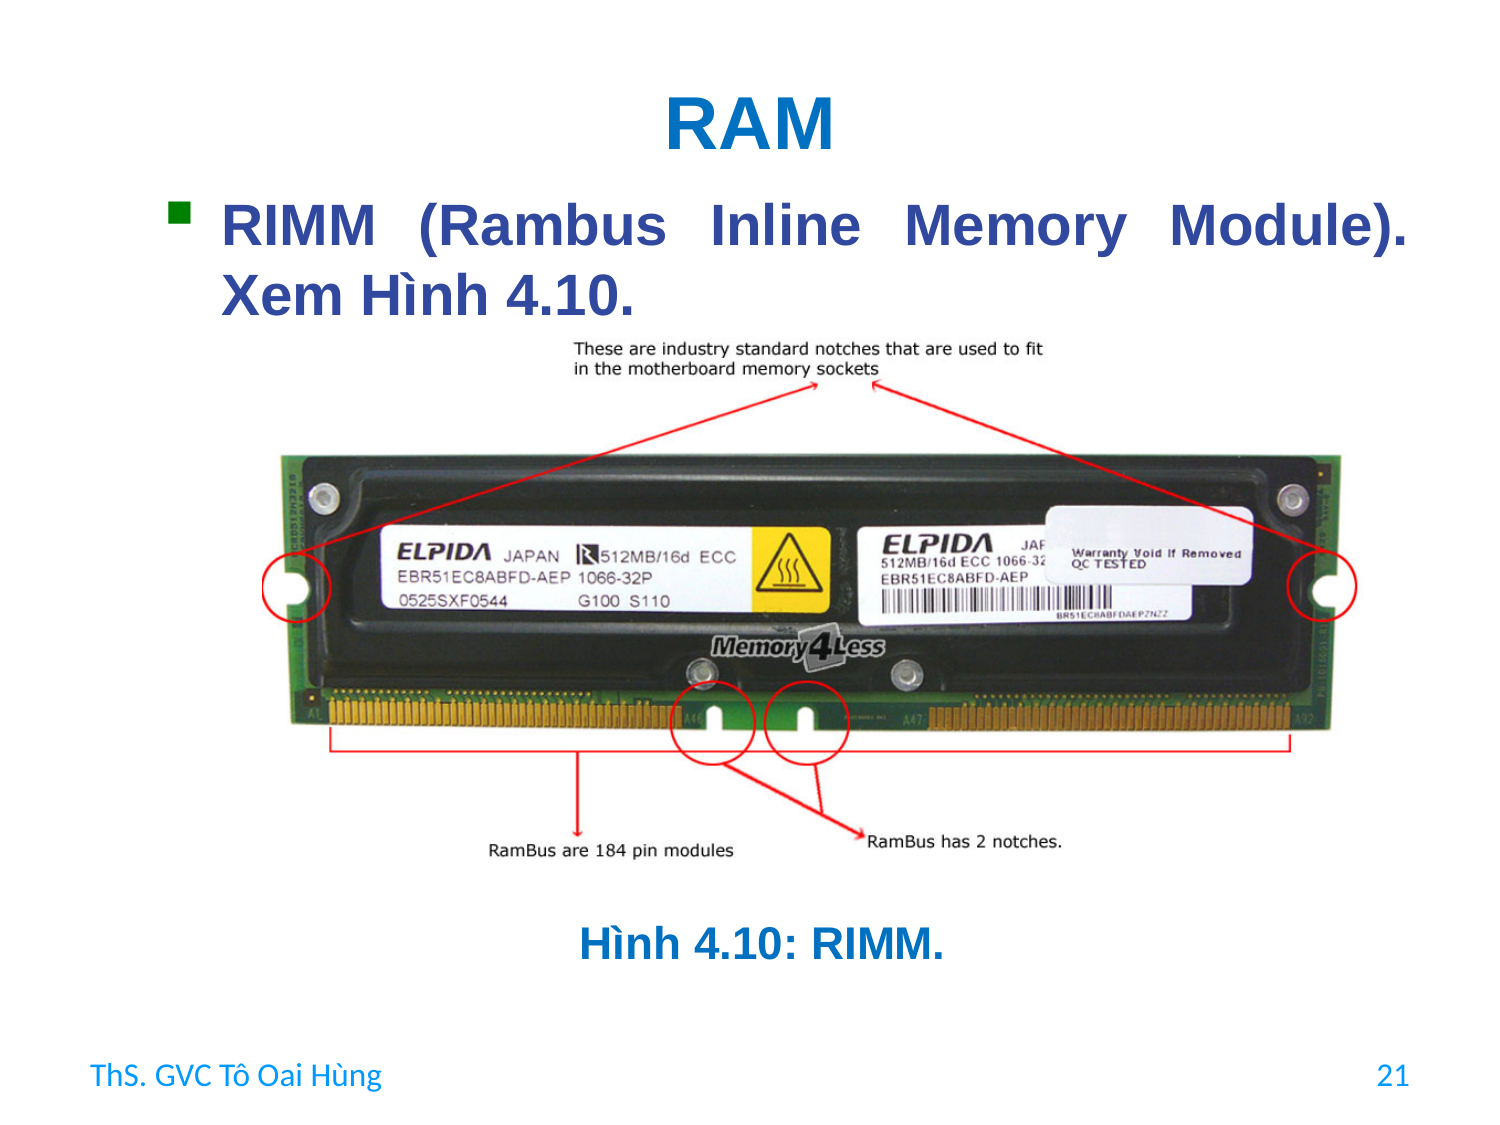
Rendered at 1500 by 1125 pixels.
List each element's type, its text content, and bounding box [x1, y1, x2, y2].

title RAM [75, 60, 1425, 179]
slide_number ThS. GVC Tô Oai Hùng [75, 1042, 425, 1103]
list RIMM (Rambus Inline Memory Module). Xem Hình 4.10. [75, 179, 1425, 1050]
picture [262, 337, 1364, 863]
text_box Hình 4.10: RIMM. [565, 912, 962, 977]
slide_number 21 [1074, 1042, 1425, 1103]
